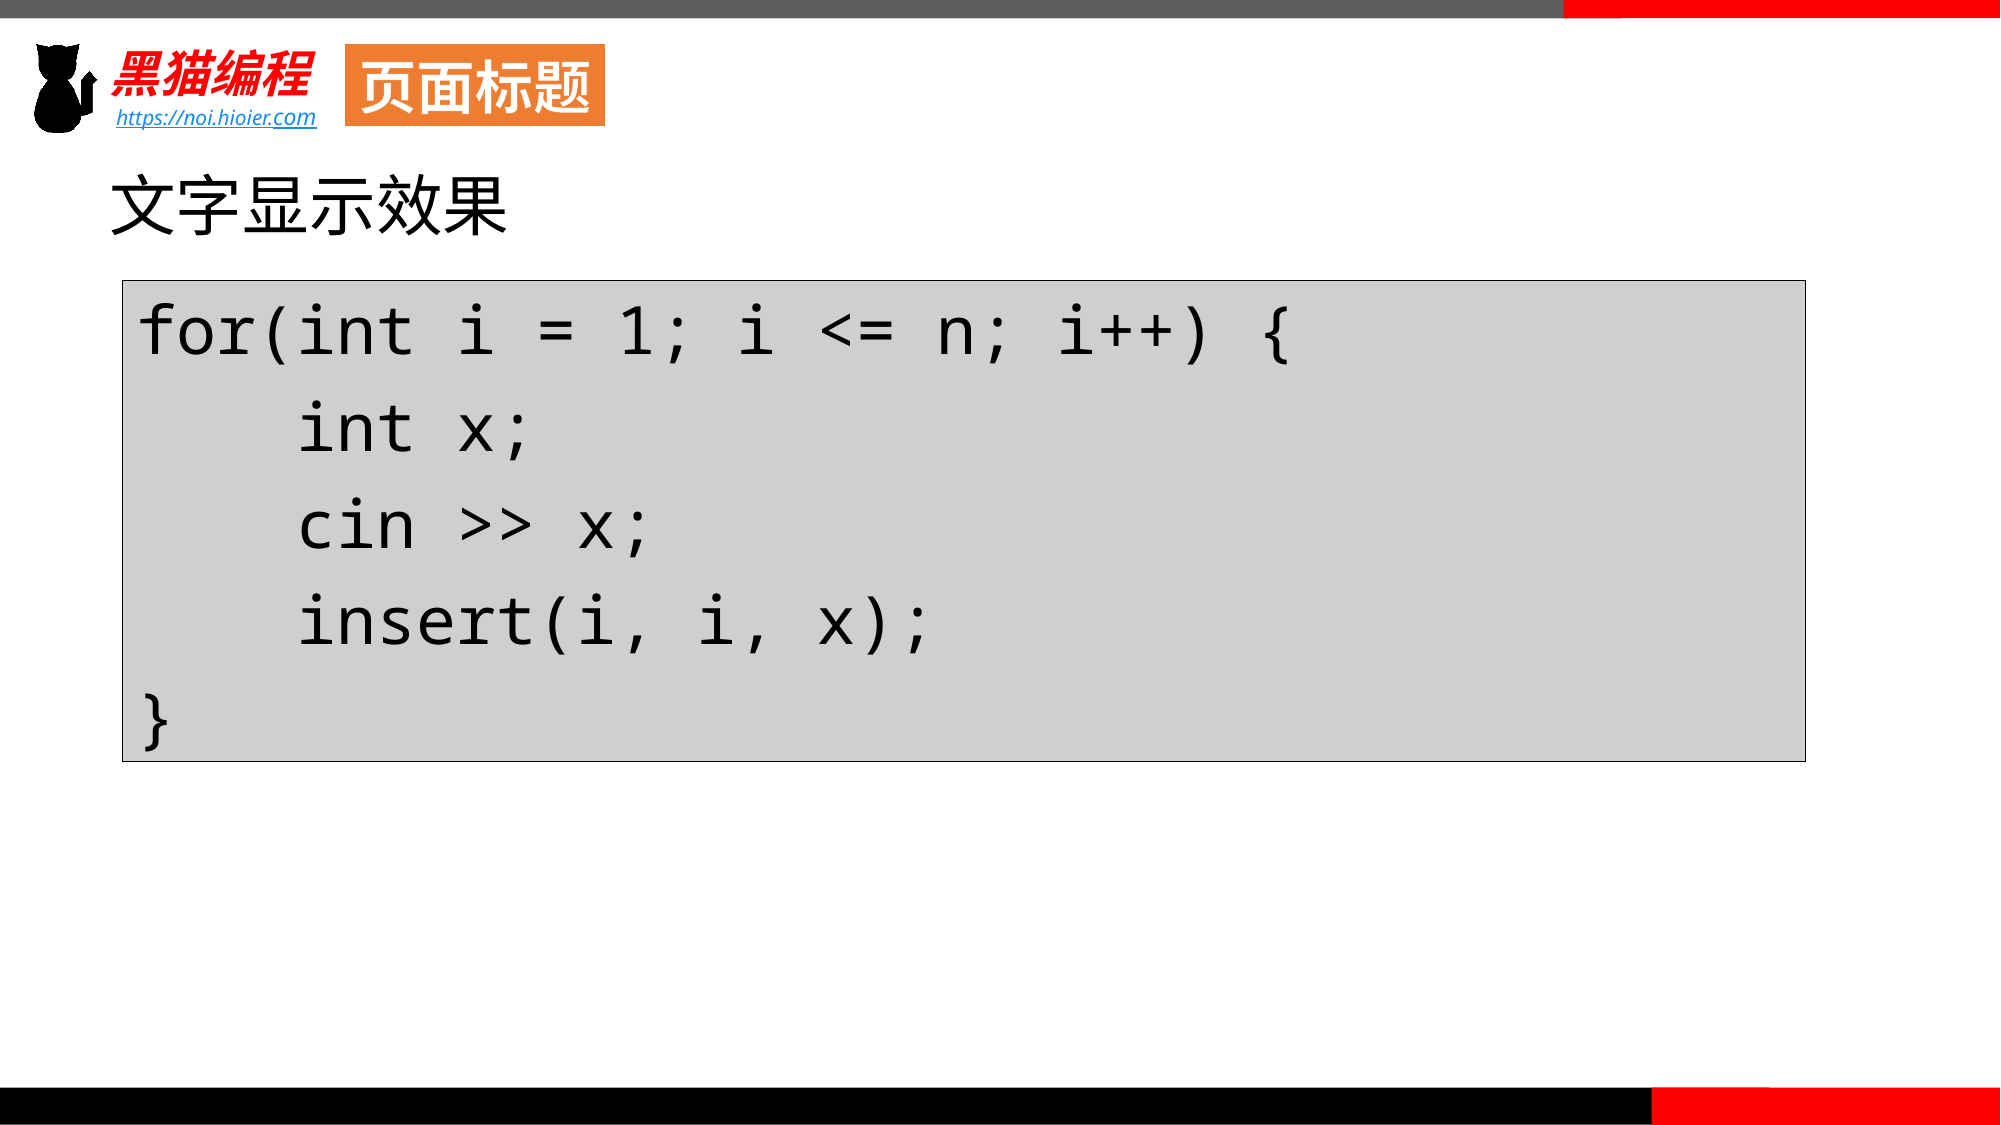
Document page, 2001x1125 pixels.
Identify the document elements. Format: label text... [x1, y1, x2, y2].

text_box for(int i = 1; i <= n; i++) { int x; cin >> x; insert(i, i, x); } [122, 280, 1806, 762]
text_box 页面标题 [341, 41, 608, 129]
text_box 文字显示效果 [94, 156, 525, 252]
picture [21, 44, 110, 133]
